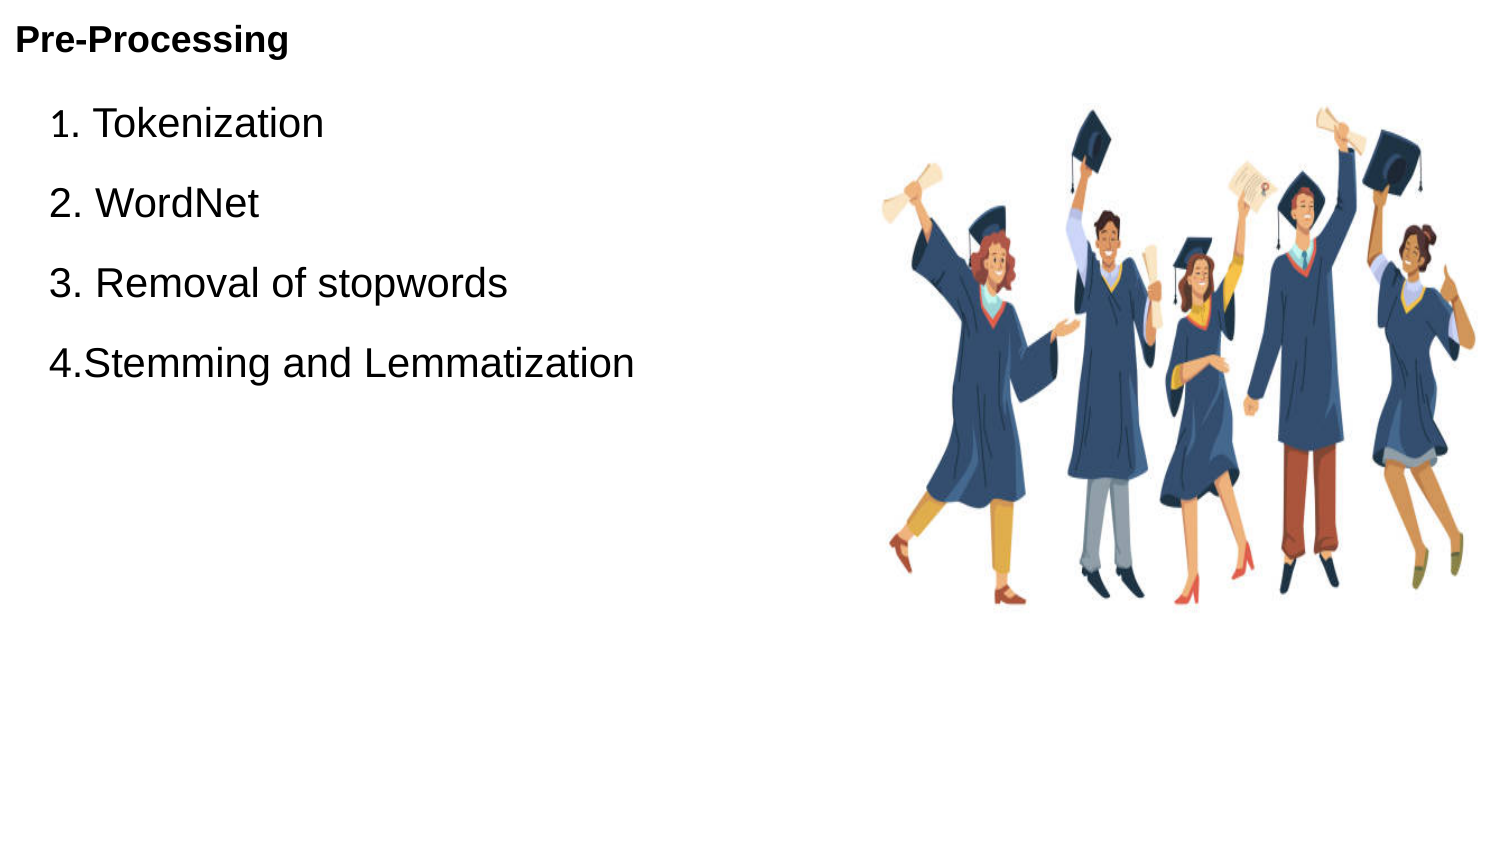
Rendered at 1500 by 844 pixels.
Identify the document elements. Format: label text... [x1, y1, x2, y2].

text_box Pre-Processing [0, 0, 940, 75]
picture [875, 103, 1492, 620]
text_box 1. Tokenization 2. WordNet 3. Removal of stopwords 4.Stemming and Lemmatization [24, 75, 736, 481]
